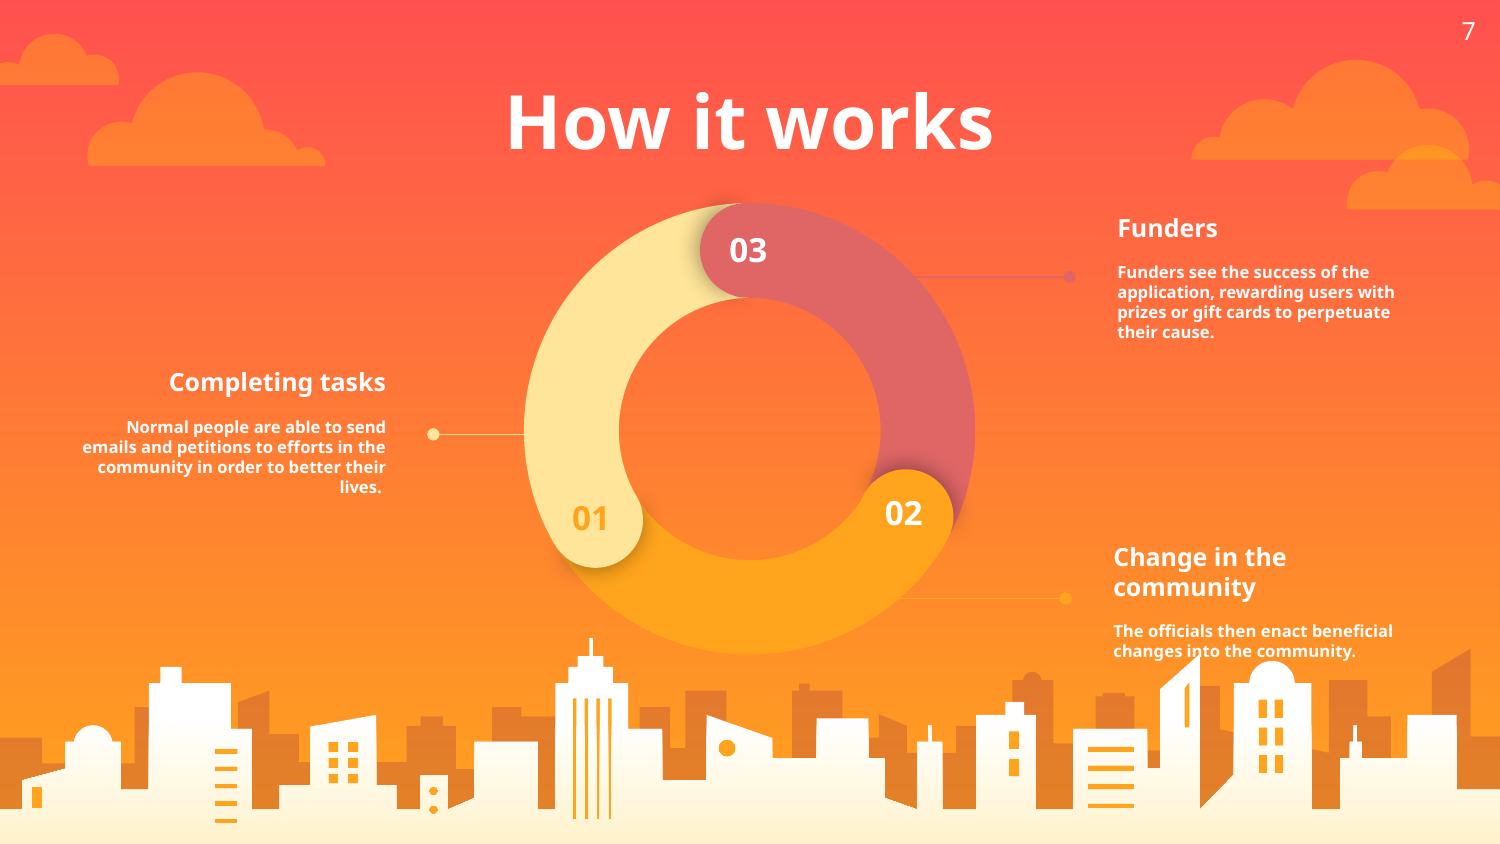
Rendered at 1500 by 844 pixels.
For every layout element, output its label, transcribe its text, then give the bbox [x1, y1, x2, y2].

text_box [1067, 170, 1451, 383]
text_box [436, 119, 1063, 742]
slide_number 7 [1400, 0, 1491, 65]
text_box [52, 325, 431, 538]
title How it works [139, 64, 1361, 174]
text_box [1067, 495, 1448, 708]
